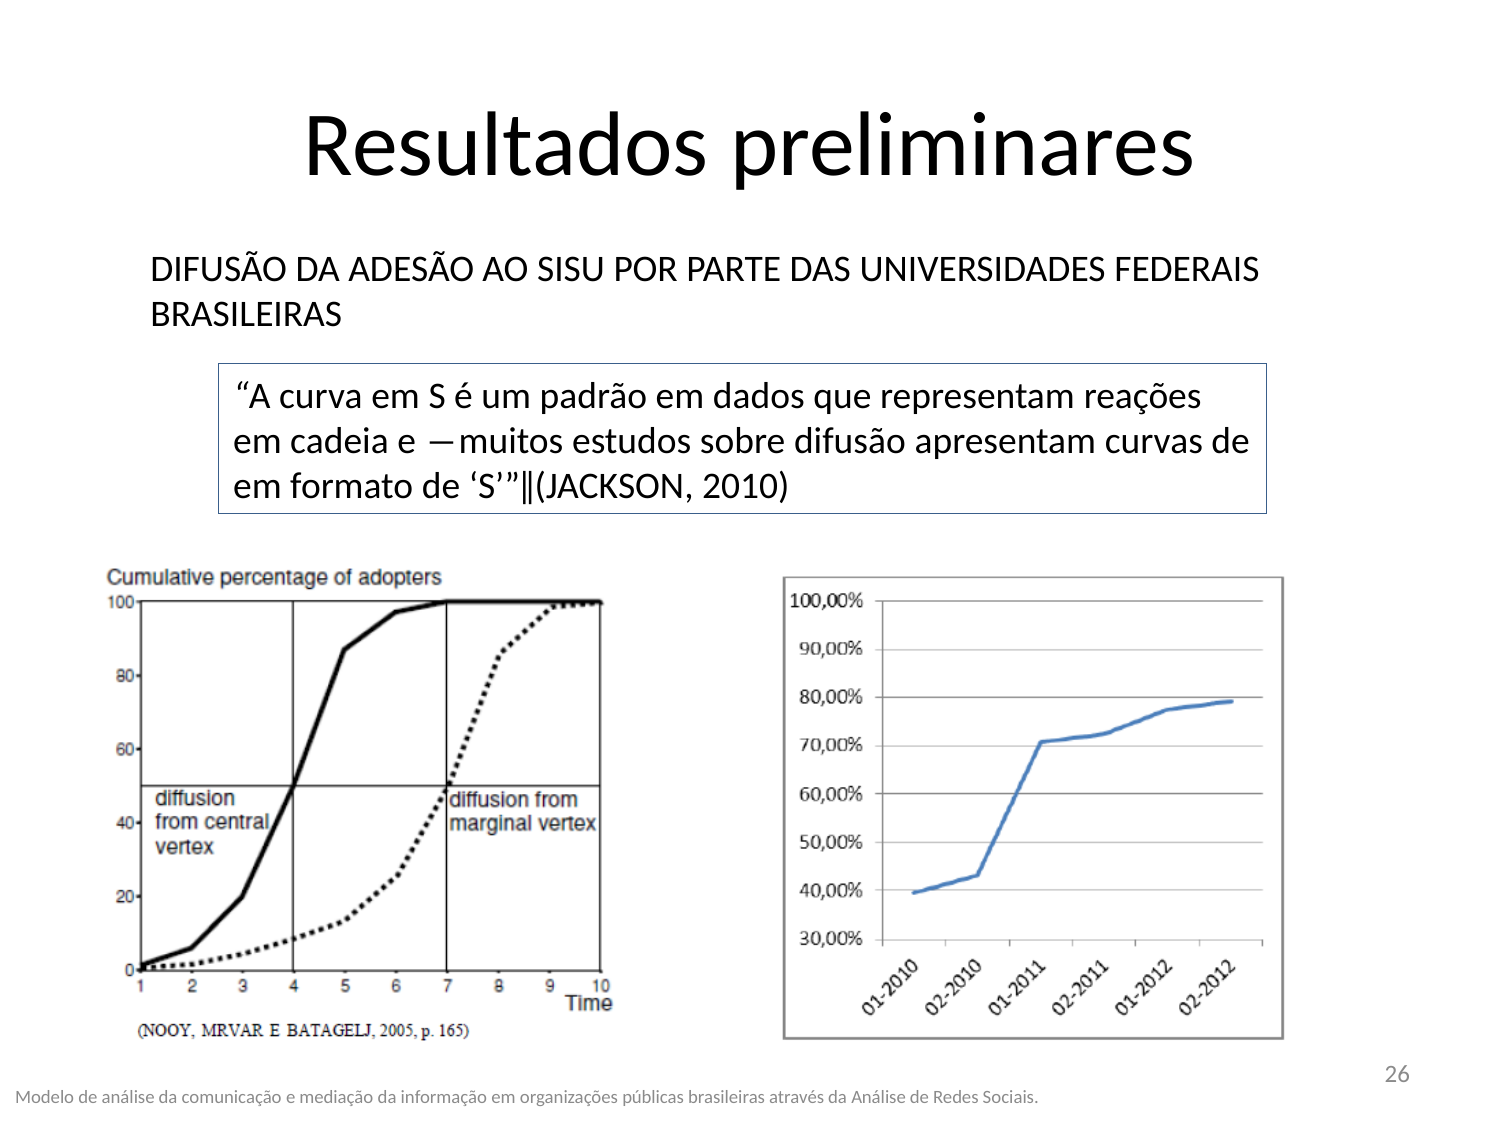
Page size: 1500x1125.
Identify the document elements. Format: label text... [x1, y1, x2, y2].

text_box “A curva em S é um padrão em dados que representam reações em cadeia e ―muitos estudos sobre difusão apresentam curvas de em formato de ‘S’”‖(JACKSON, 2010) [218, 363, 1267, 514]
text_box DIFUSÃO DA ADESÃO AO SISU POR PARTE DAS UNIVERSIDADES FEDERAIS BRASILEIRAS [135, 236, 1376, 342]
slide_number 26 [1074, 1042, 1425, 1103]
footer Modelo de análise da comunicação e mediação da informação em organizações públicas brasileiras através da Análise de Redes Sociais. [0, 1066, 1412, 1125]
title Resultados preliminares [75, 45, 1425, 233]
picture [776, 573, 1294, 1047]
picture [100, 562, 621, 1046]
